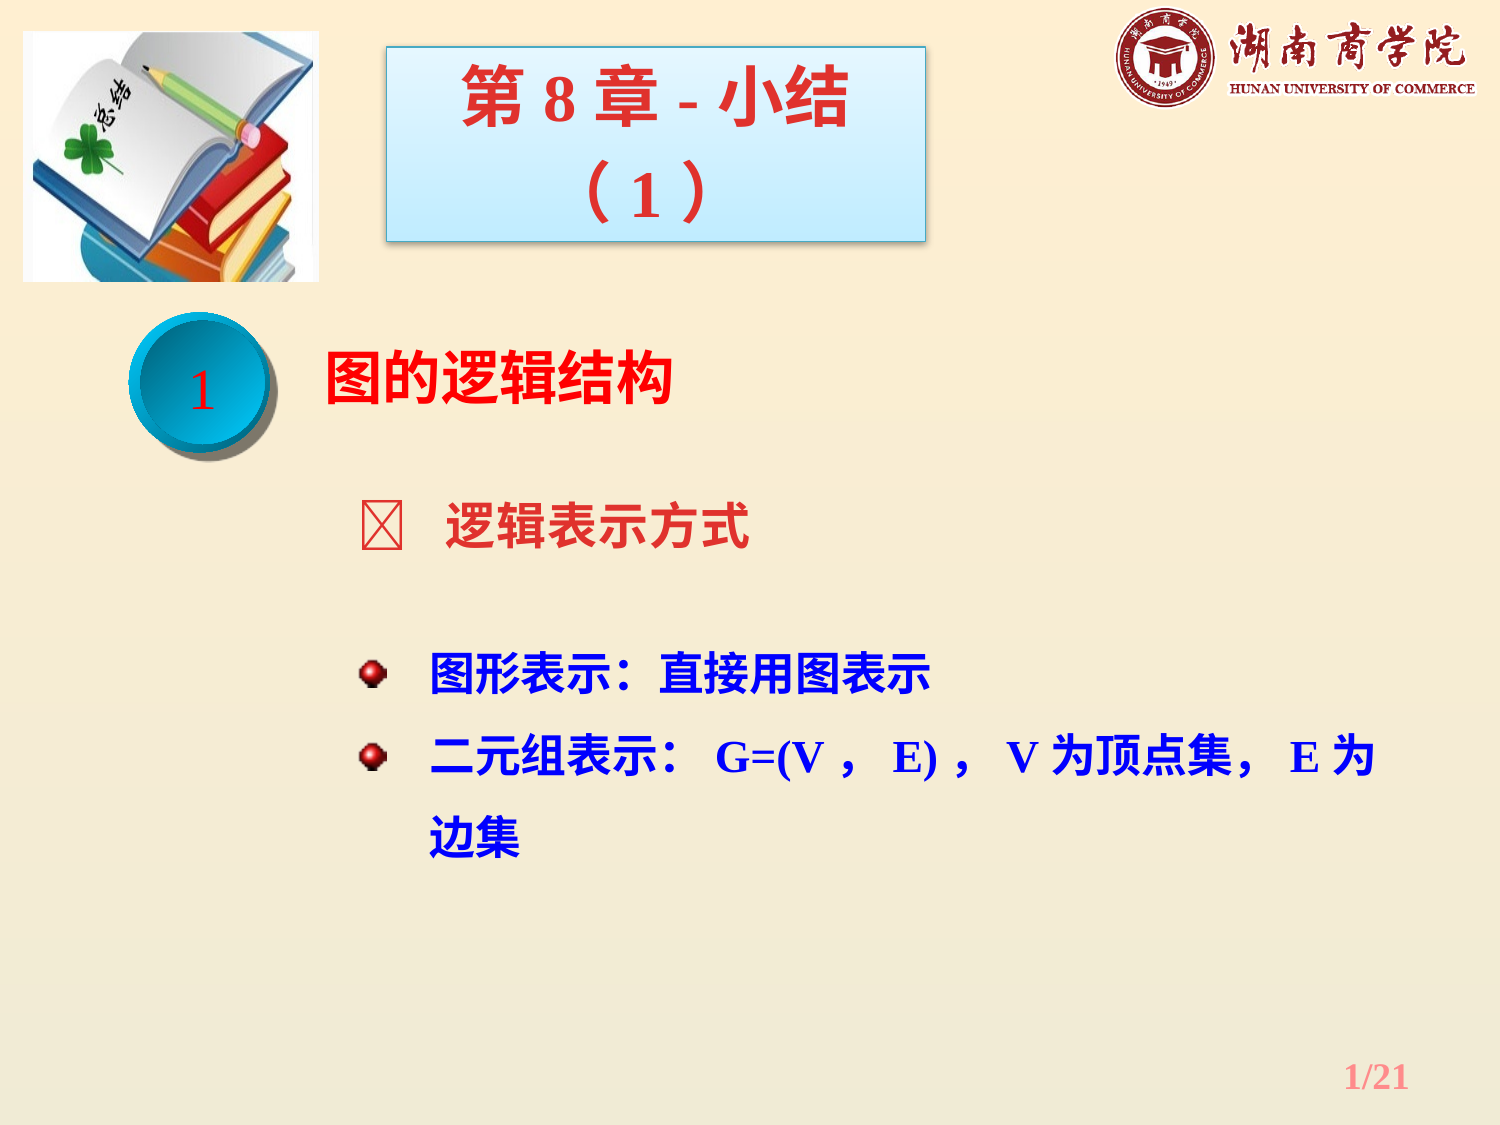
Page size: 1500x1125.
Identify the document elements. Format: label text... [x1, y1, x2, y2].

text_box 第8章-小结（1） [386, 46, 926, 242]
picture [1086, 0, 1500, 113]
text_box 图的逻辑结构 [275, 327, 715, 419]
text_box 图形表示：直接用图表示 二元组表示：G=(V，E)，V为顶点集，E为边集 [339, 609, 1430, 872]
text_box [128, 312, 270, 453]
picture [23, 30, 319, 282]
slide_number 1/21 [1074, 1042, 1425, 1103]
picture [354, 738, 387, 771]
picture [354, 655, 387, 688]
text_box  逻辑表示方式 [343, 484, 914, 562]
